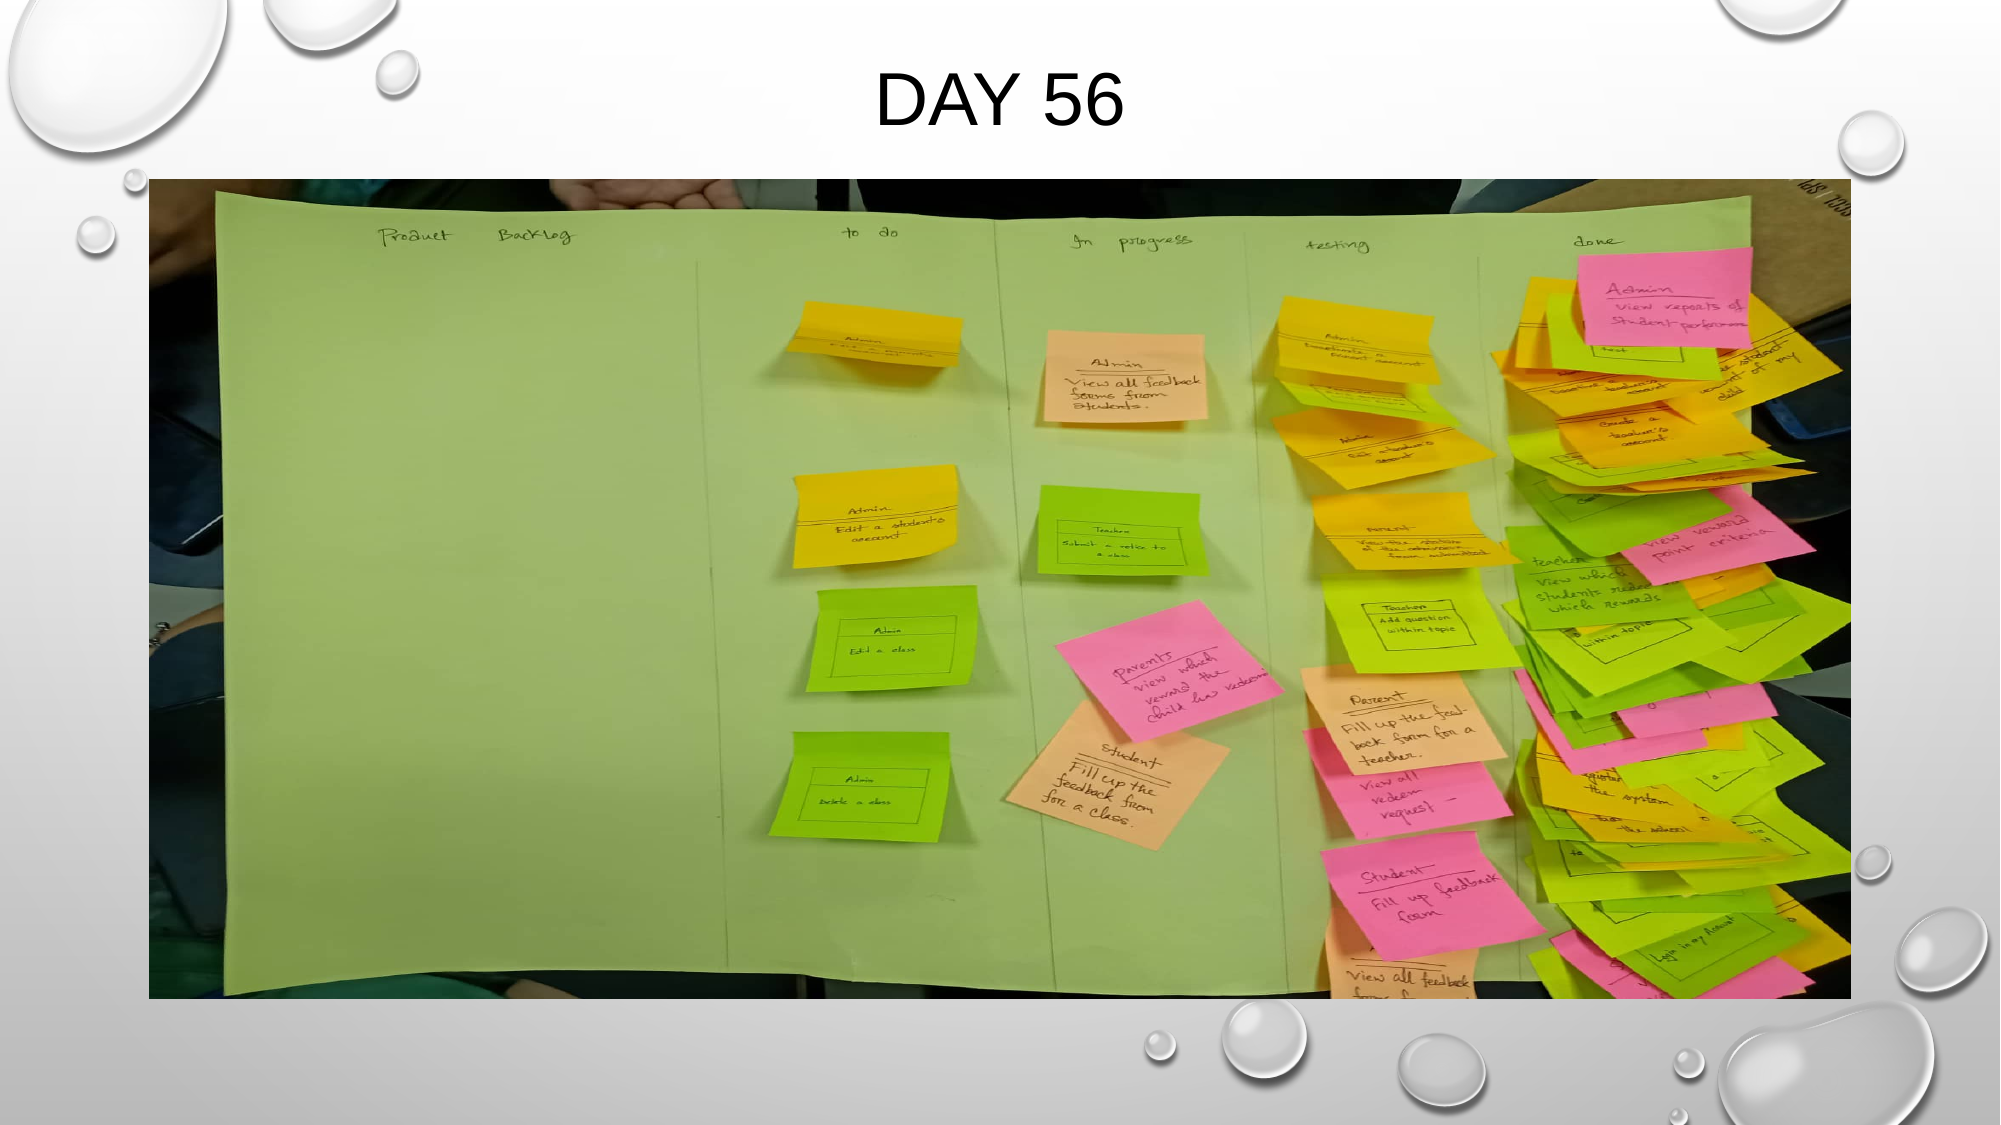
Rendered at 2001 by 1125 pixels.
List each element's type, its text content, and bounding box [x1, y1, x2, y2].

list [149, 179, 1851, 999]
title DAY 56 [149, 45, 1851, 157]
picture [0, 0, 2000, 1125]
